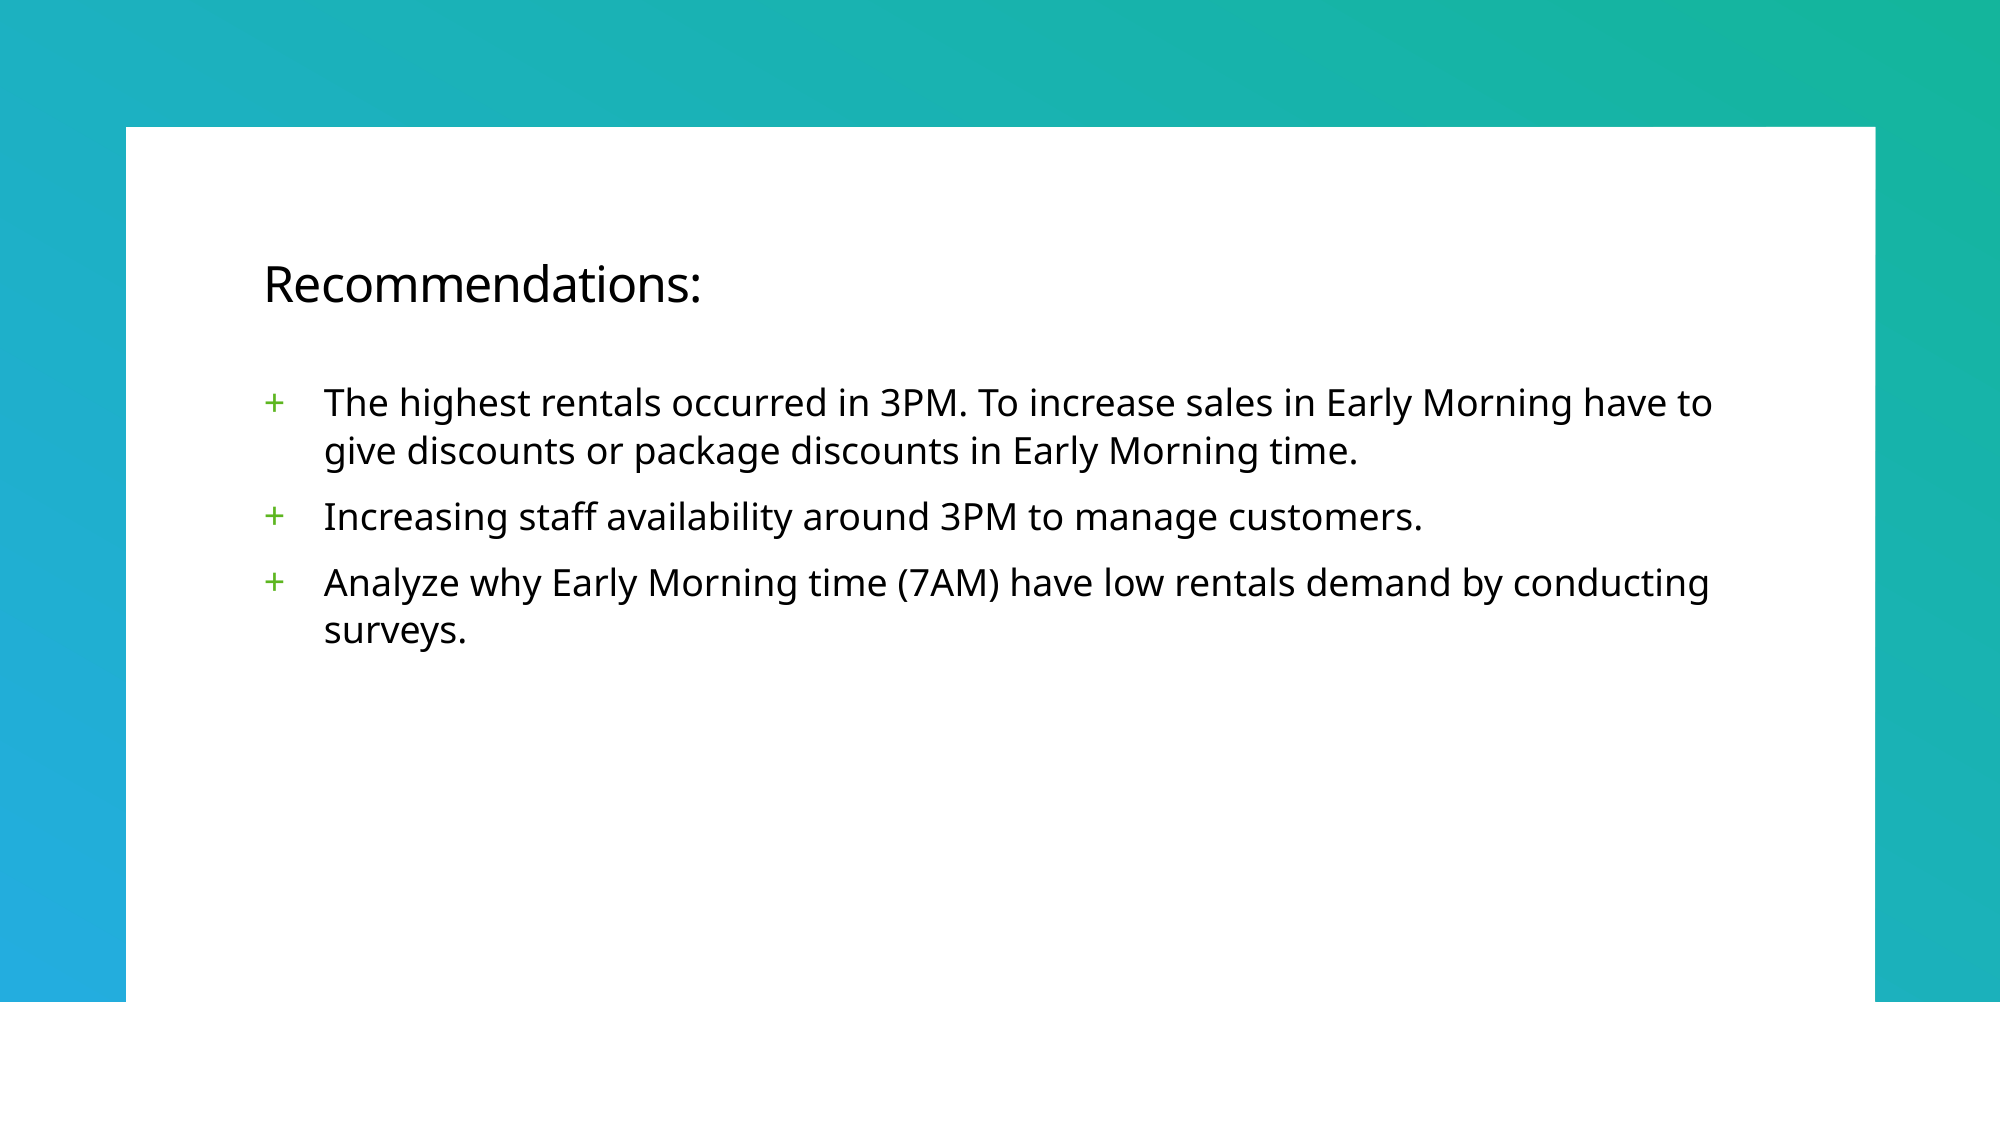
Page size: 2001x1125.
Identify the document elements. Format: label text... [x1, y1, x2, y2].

title Recommendations: [248, 248, 1749, 368]
list The highest rentals occurred in 3PM. To increase sales in Early Morning have to give discounts or package discounts in Early Morning time. Increasing staff availability around 3PM to manage customers. Analyze why Early Morning time (7AM) have low rentals demand by conducting surveys. [248, 369, 1749, 722]
